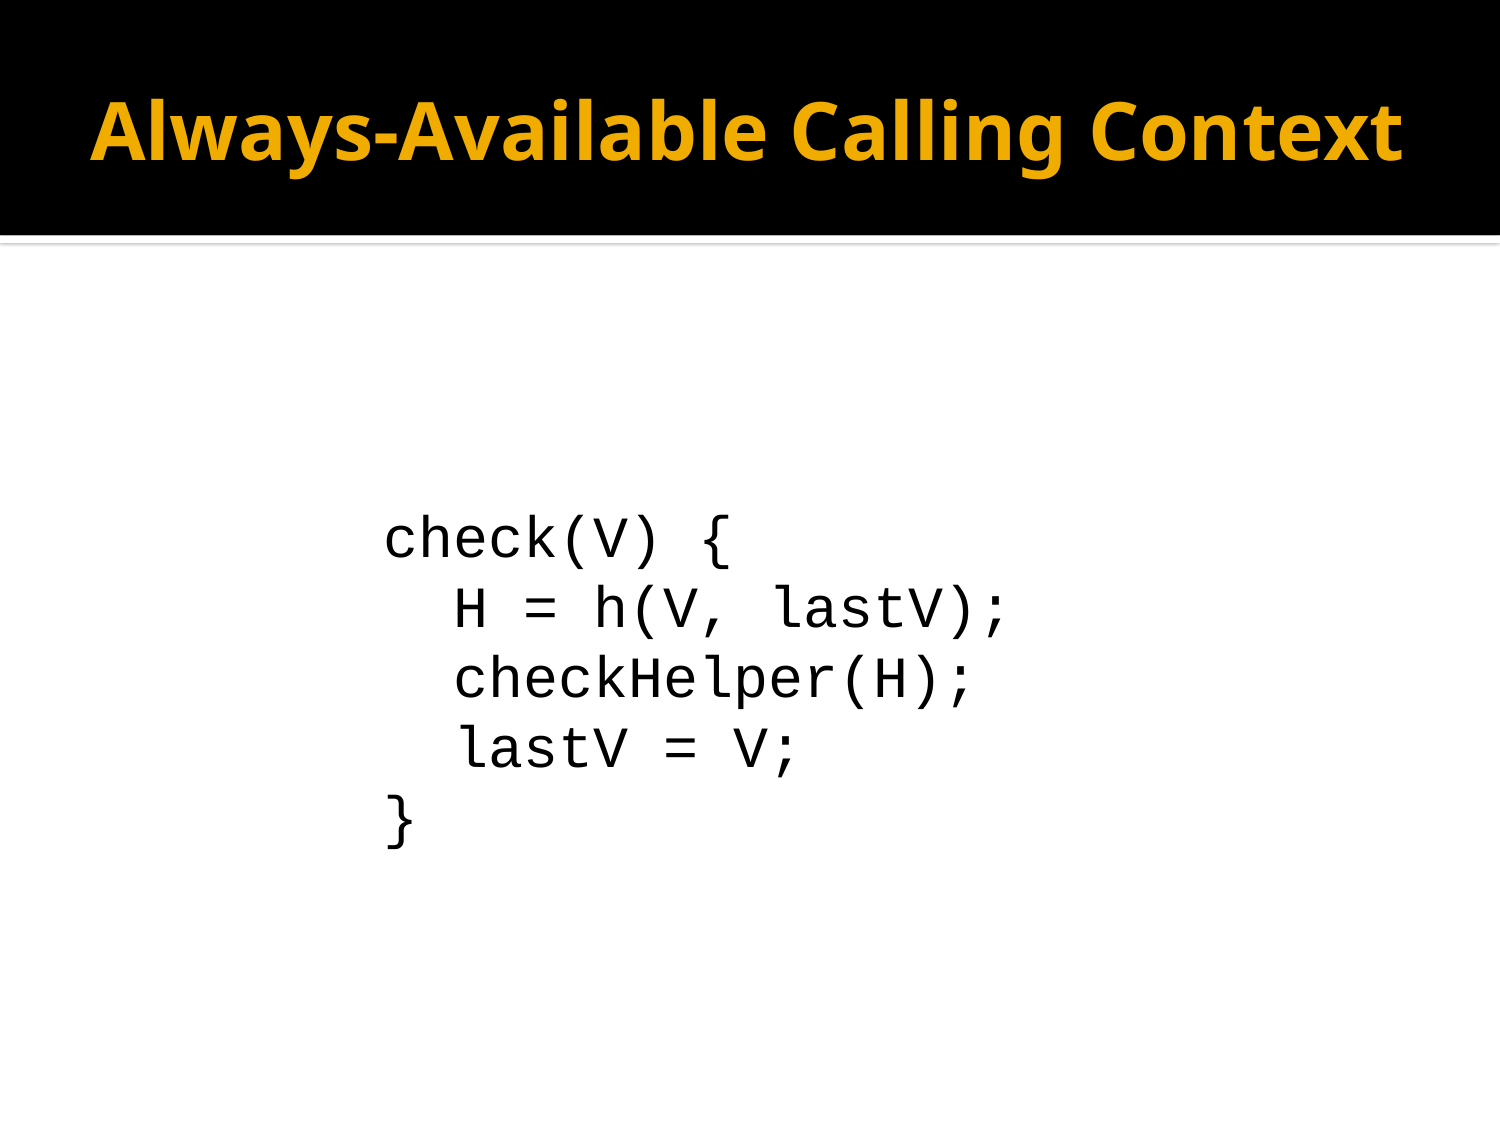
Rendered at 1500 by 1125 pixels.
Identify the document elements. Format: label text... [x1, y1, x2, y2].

list check(V) { H = h(V, lastV); checkHelper(H); lastV = V; } [75, 291, 1425, 1050]
title Always-Available Calling Context [75, 25, 1425, 231]
